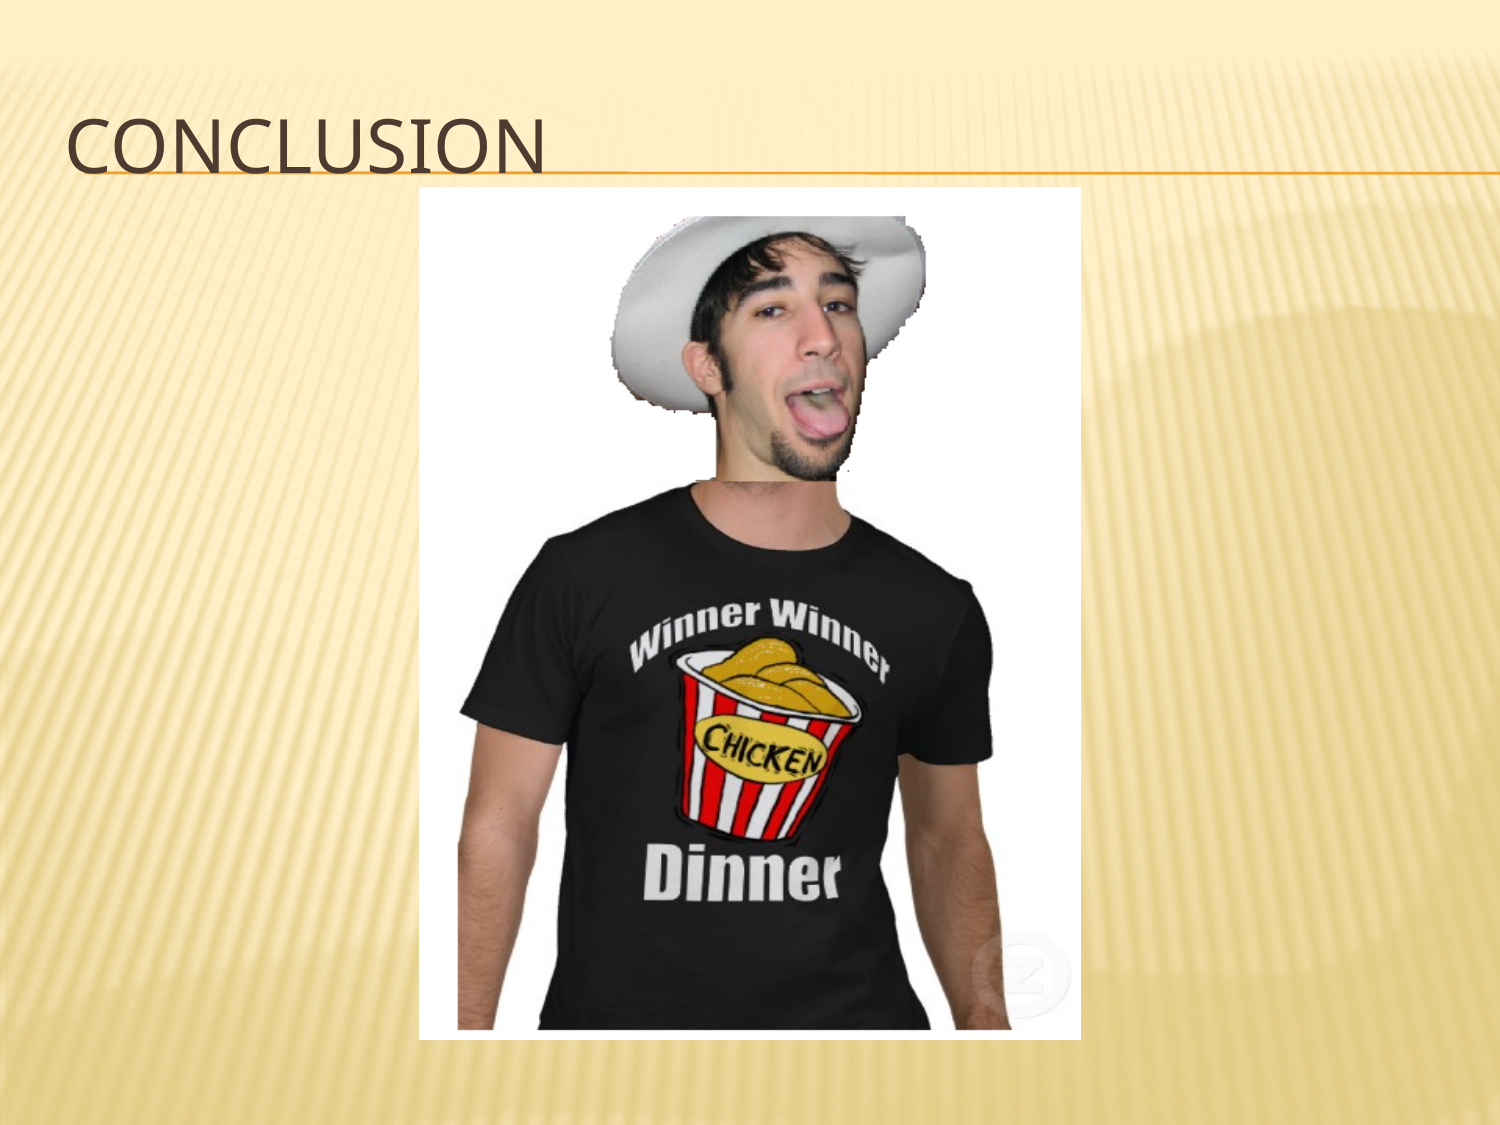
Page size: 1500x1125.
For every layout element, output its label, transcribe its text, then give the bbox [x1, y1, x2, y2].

title conclusion [50, 75, 1475, 213]
picture [419, 187, 1081, 1041]
